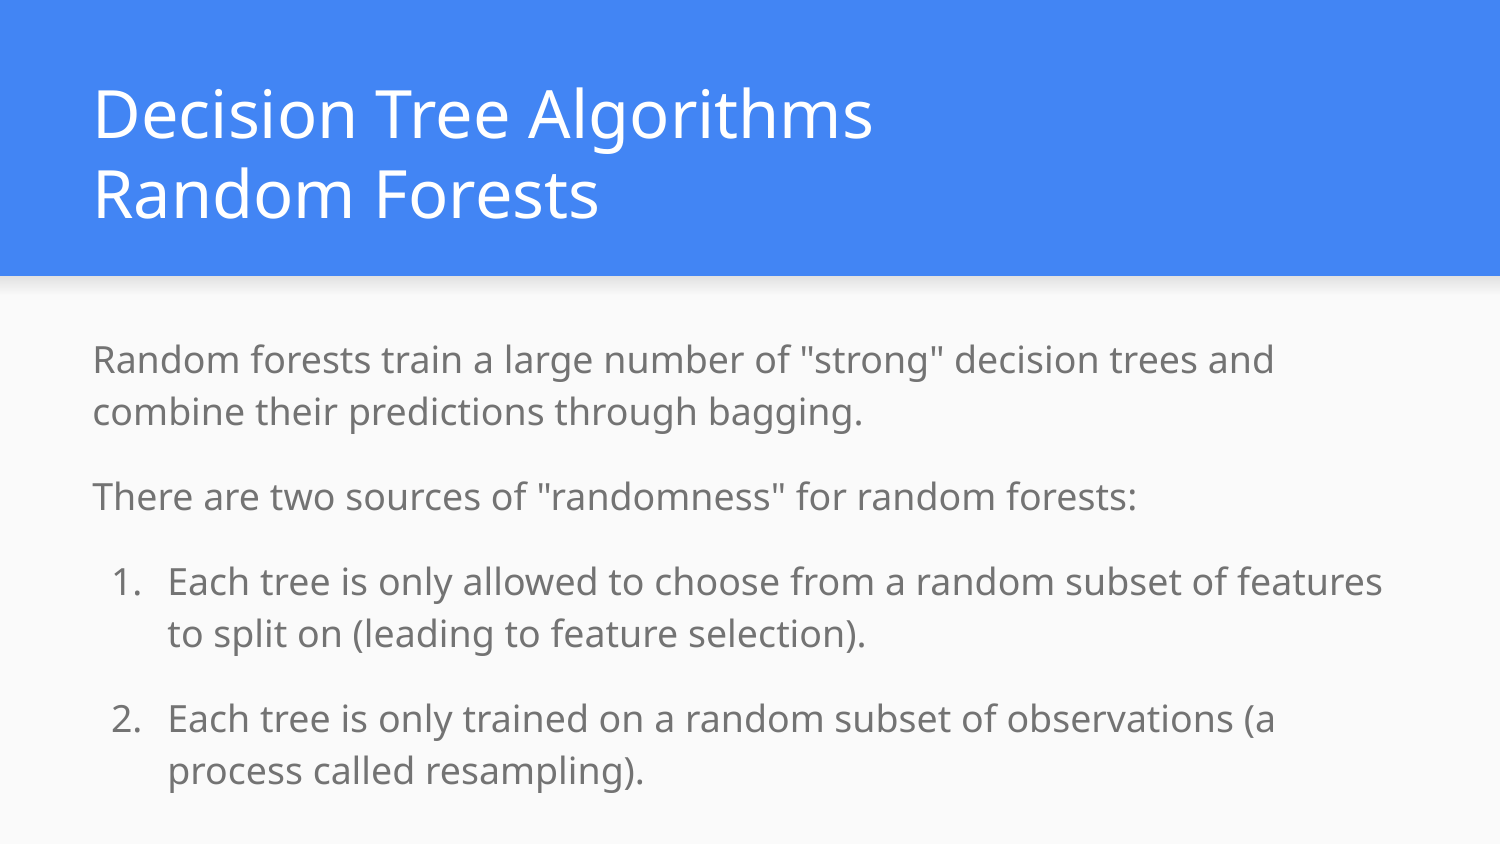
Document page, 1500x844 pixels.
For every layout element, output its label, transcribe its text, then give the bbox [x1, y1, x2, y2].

list Random forests train a large number of "strong" decision trees and combine their predictions through bagging. There are two sources of "randomness" for random forests: Each tree is only allowed to choose from a random subset of features to split on (leading to feature selection). Each tree is only trained on a random subset of observations (a process called resampling). [77, 314, 1427, 798]
title Decision Tree Algorithms Random Forests [77, 58, 1427, 248]
